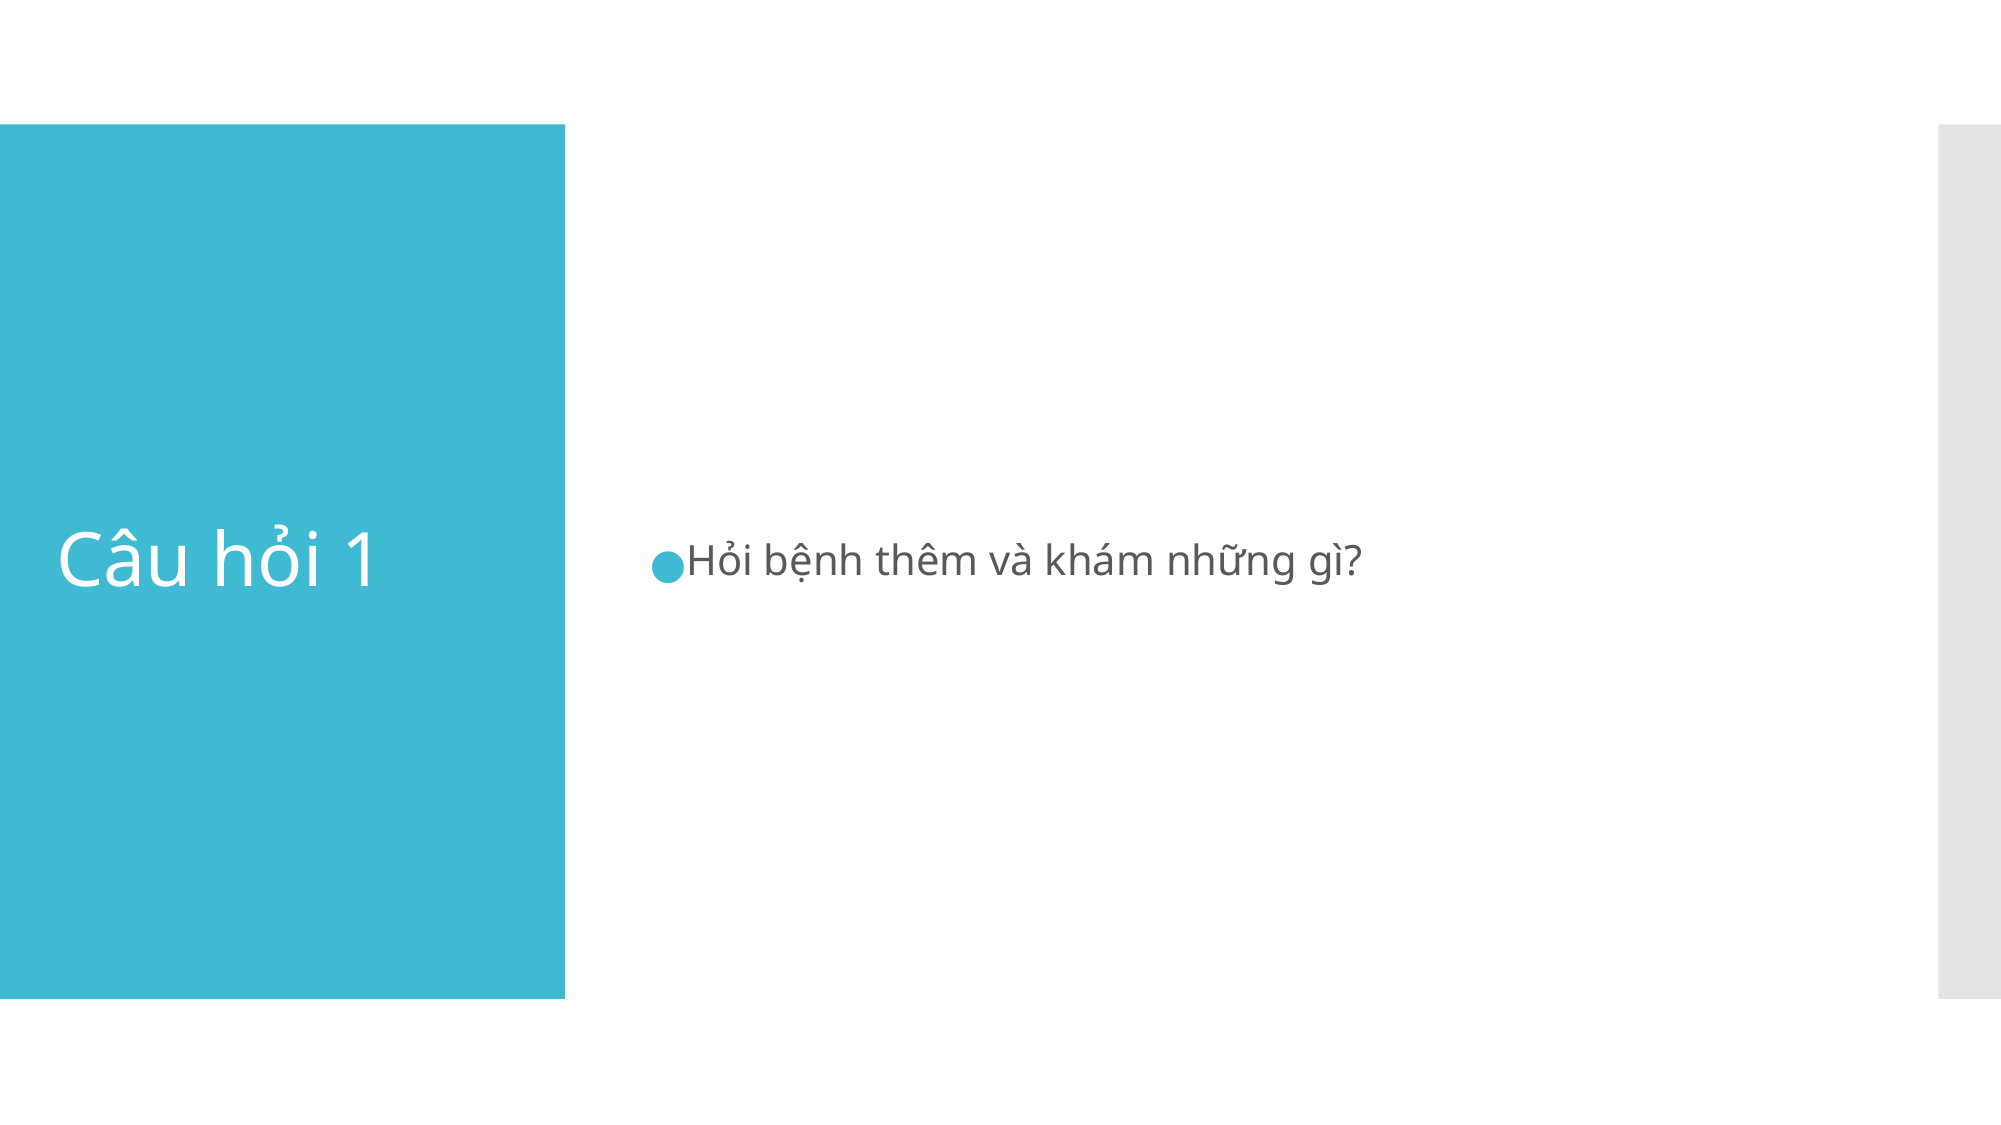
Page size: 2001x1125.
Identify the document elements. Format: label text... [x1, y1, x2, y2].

title Câu hỏi 1 [41, 184, 525, 940]
list Hỏi bệnh thêm và khám những gì? [634, 141, 1835, 982]
